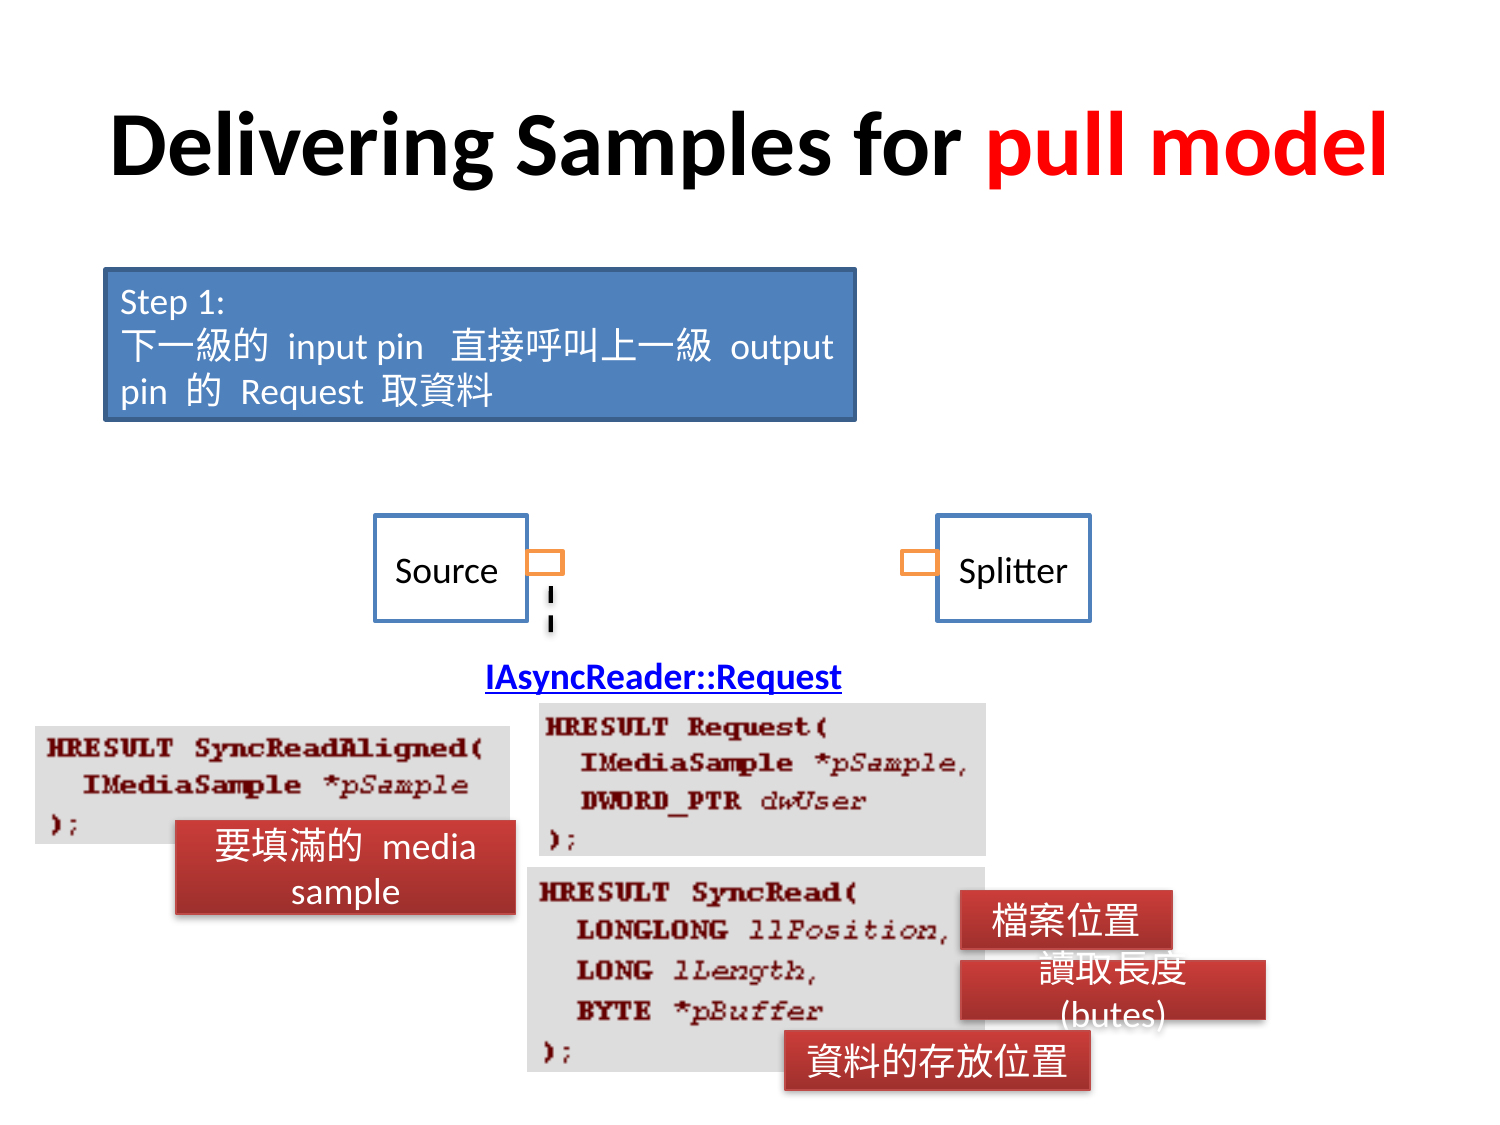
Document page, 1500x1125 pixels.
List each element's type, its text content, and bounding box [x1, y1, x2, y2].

picture [34, 726, 510, 844]
text_box 資料的存放位置 [784, 1030, 1091, 1091]
text_box IAsyncReader::Request [470, 644, 858, 705]
picture [527, 866, 985, 1072]
picture [538, 702, 987, 856]
text_box Step 1: 下一級的 input pin 直接呼叫上一級 output pin 的 Request 取資料 [103, 267, 857, 422]
title Delivering Samples for pull model [75, 45, 1425, 233]
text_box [902, 515, 1091, 622]
text_box 要填滿的 media sample [175, 820, 516, 915]
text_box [374, 515, 563, 622]
text_box 檔案位置 [989, 890, 1173, 950]
text_box 讀取長度 (butes) [989, 960, 1266, 1020]
